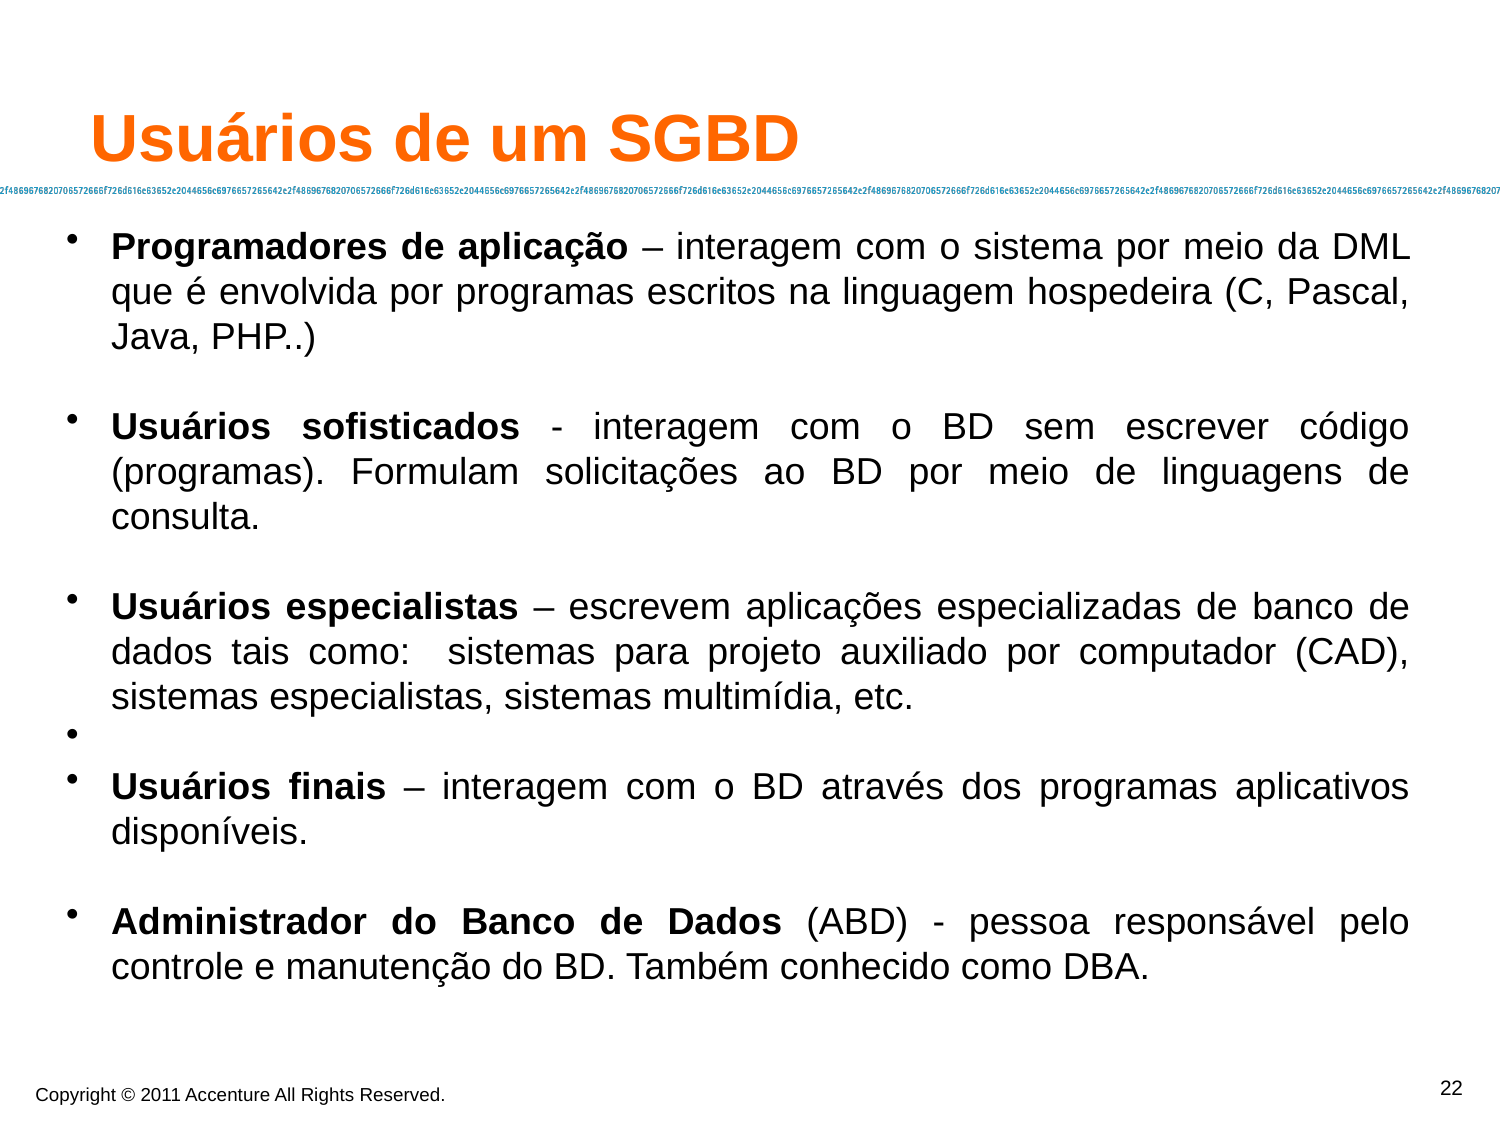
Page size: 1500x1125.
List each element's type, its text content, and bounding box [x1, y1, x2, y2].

title Usuários de um SGBD [74, 32, 1413, 183]
list Programadores de aplicação – interagem com o sistema por meio da DML que é envolvida por programas escritos na linguagem hospedeira (C, Pascal, Java, PHP..) Usuários sofisticados - interagem com o BD sem escrever código (programas). Formulam solicitações ao BD por meio de linguagens de consulta. Usuários especialistas – escrevem aplicações especializadas de banco de dados tais como: sistemas para projeto auxiliado por computador (CAD), sistemas especialistas, sistemas multimídia, etc. Usuários finais – interagem com o BD através dos programas aplicativos disponíveis. Administrador do Banco de Dados (ABD) - pessoa responsável pelo controle e manutenção do BD. Também conhecido como DBA. [50, 213, 1426, 1040]
text_box 22 [1200, 1062, 1478, 1107]
picture [0, 186, 1500, 194]
